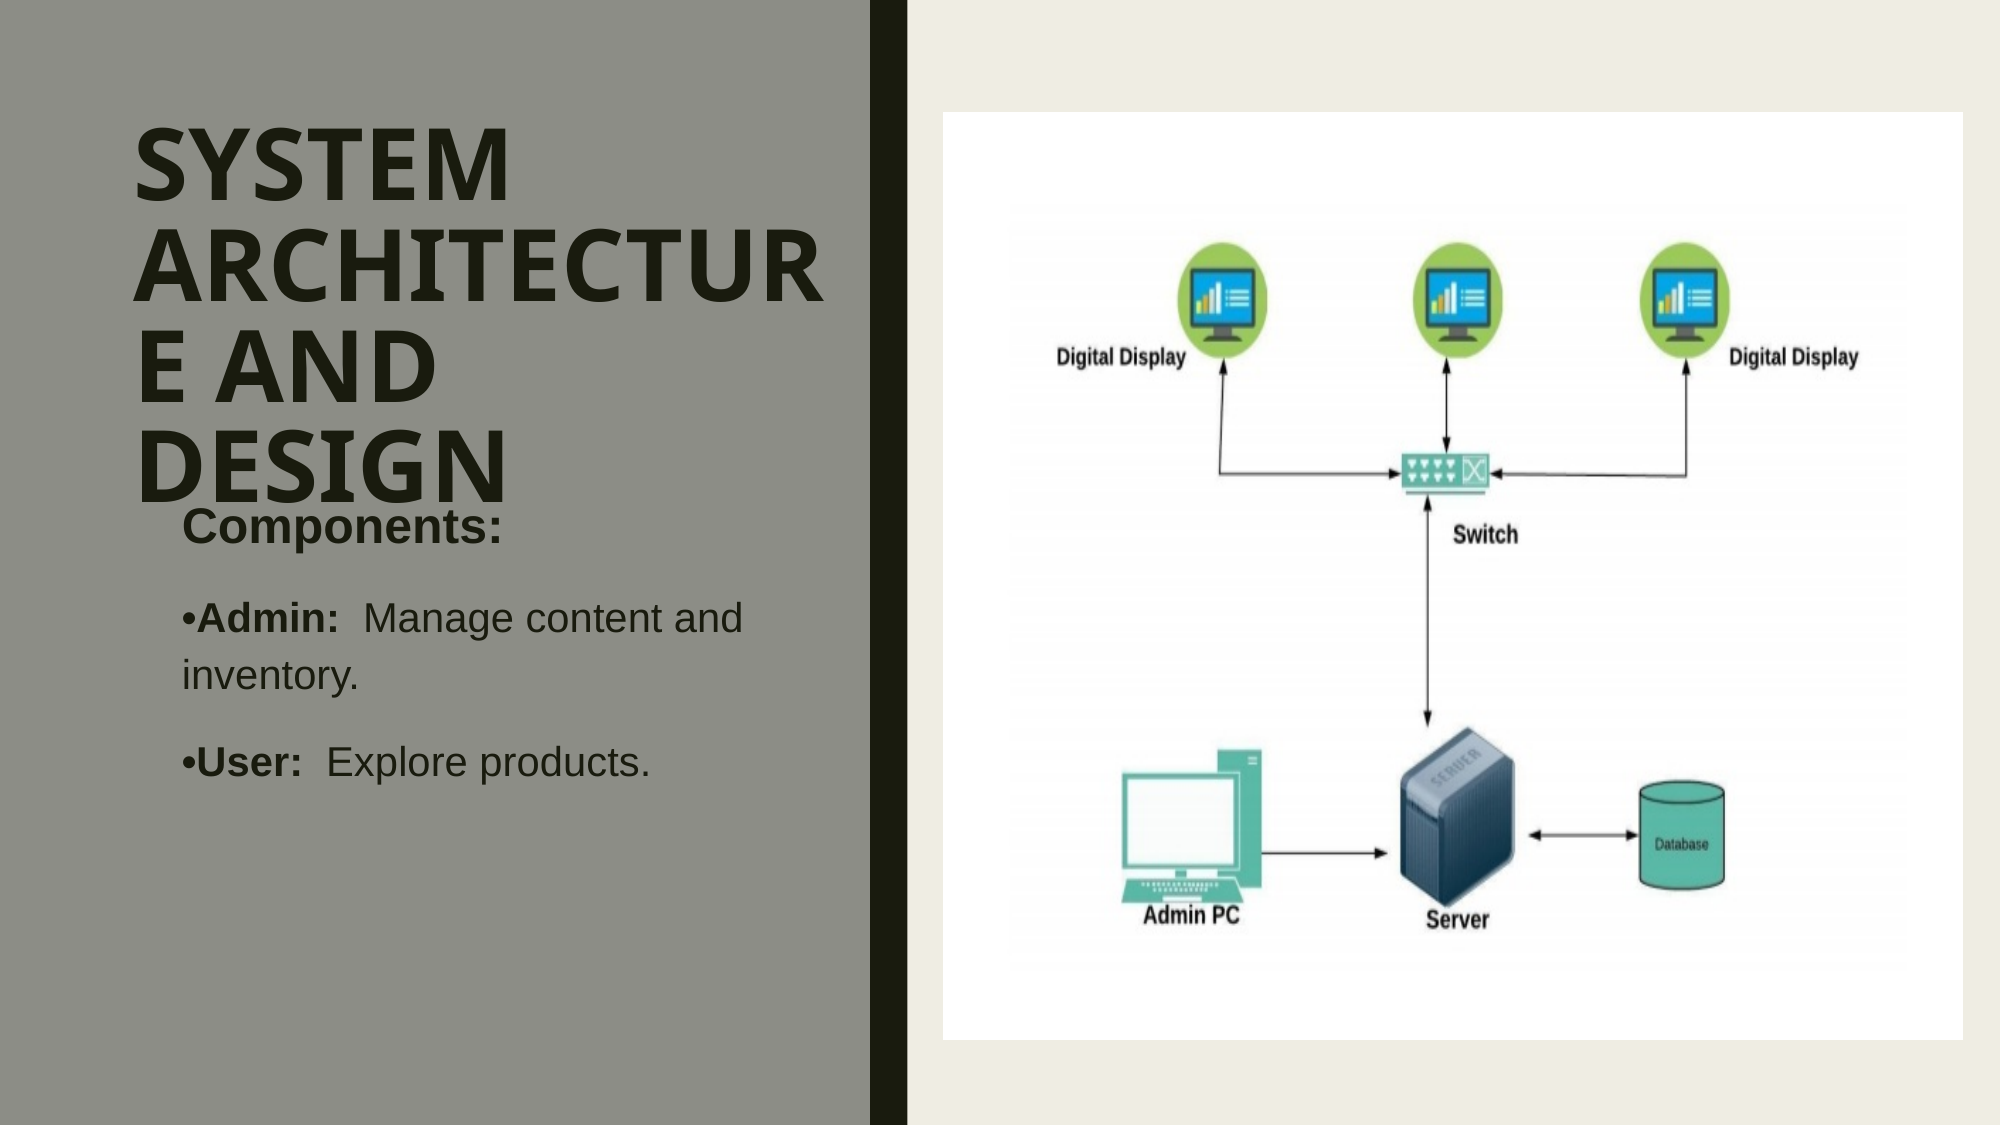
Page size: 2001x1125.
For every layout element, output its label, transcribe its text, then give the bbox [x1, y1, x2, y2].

list Components: •Admin: Manage content and inventory. •User: Explore products. [166, 477, 800, 972]
title SYSTEM ARCHITECTURE AND DESIGN [118, 112, 848, 478]
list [943, 112, 1963, 1040]
